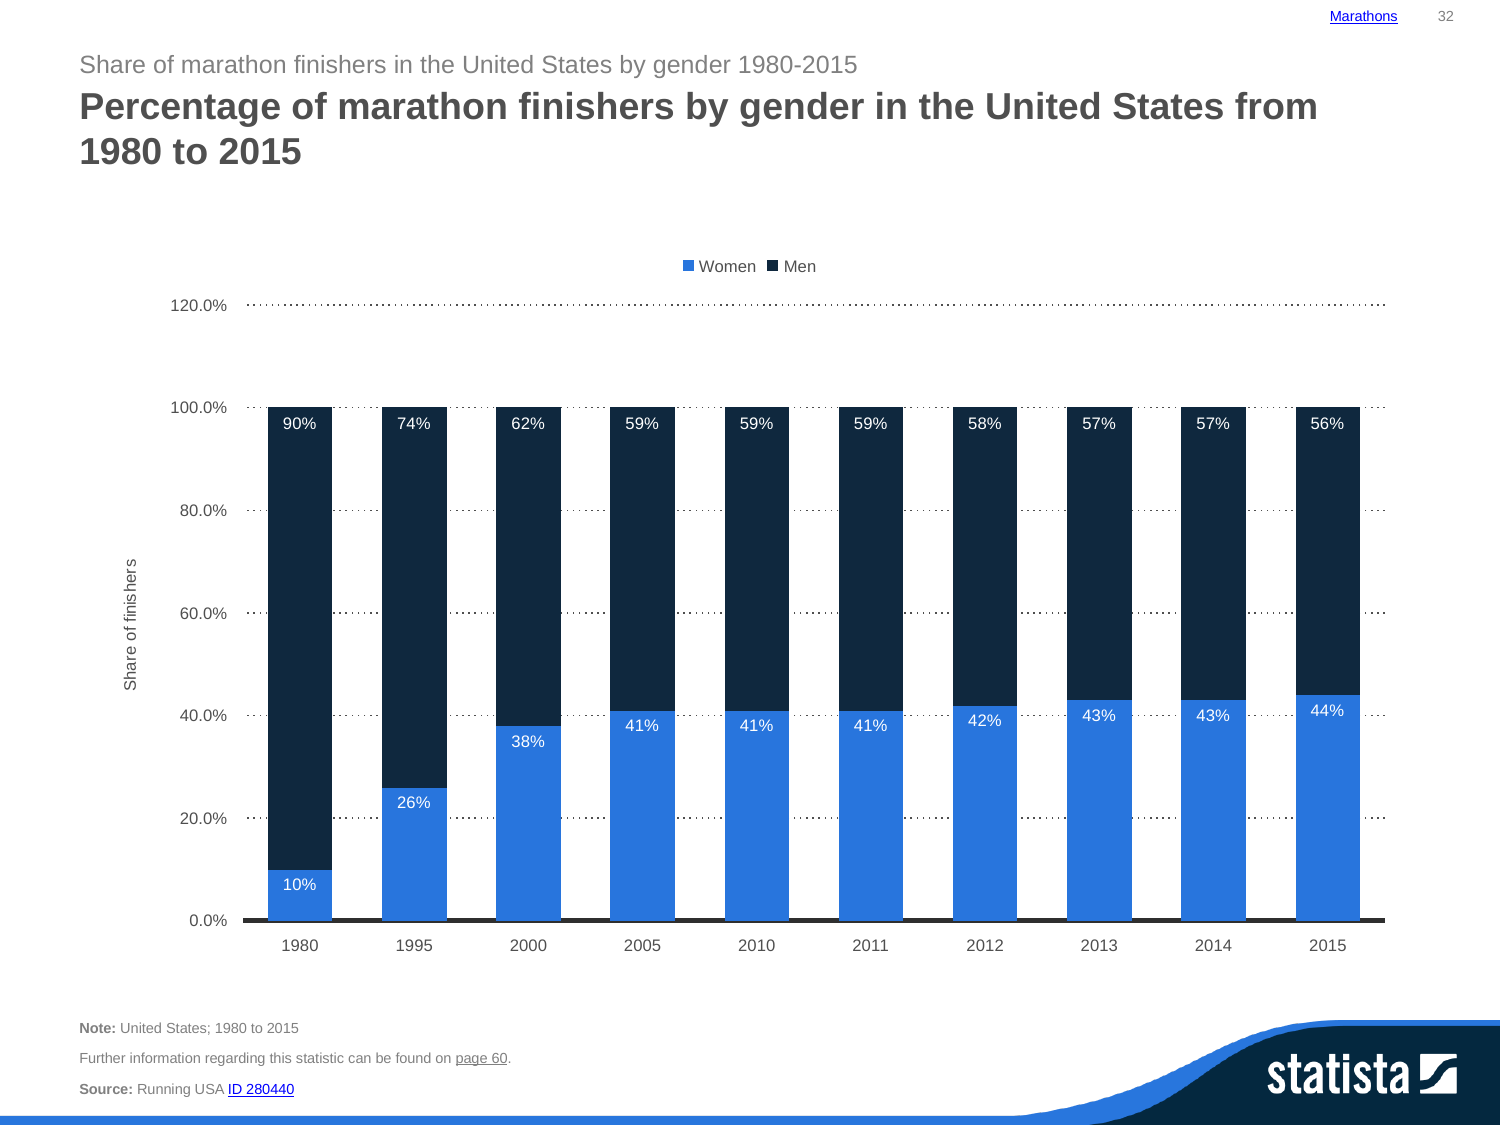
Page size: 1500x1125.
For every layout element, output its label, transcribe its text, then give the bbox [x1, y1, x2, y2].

chart [88, 239, 1412, 969]
text_box Source: Running USA ID 280440 [63, 1071, 1108, 1108]
text_box Percentage of marathon finishers by gender in the United States from 1980 to 2015 [63, 85, 1415, 219]
text_box Marathons [63, 0, 1394, 35]
text_box Share of marathon finishers in the United States by gender 1980-2015 [63, 40, 1415, 85]
text_box Note: United States; 1980 to 2015 [63, 1008, 1108, 1046]
text_box Further information regarding this statistic can be found on page 60. [63, 1046, 1108, 1071]
text_box [0, 1019, 1500, 1125]
text_box 32 [1394, 0, 1471, 35]
